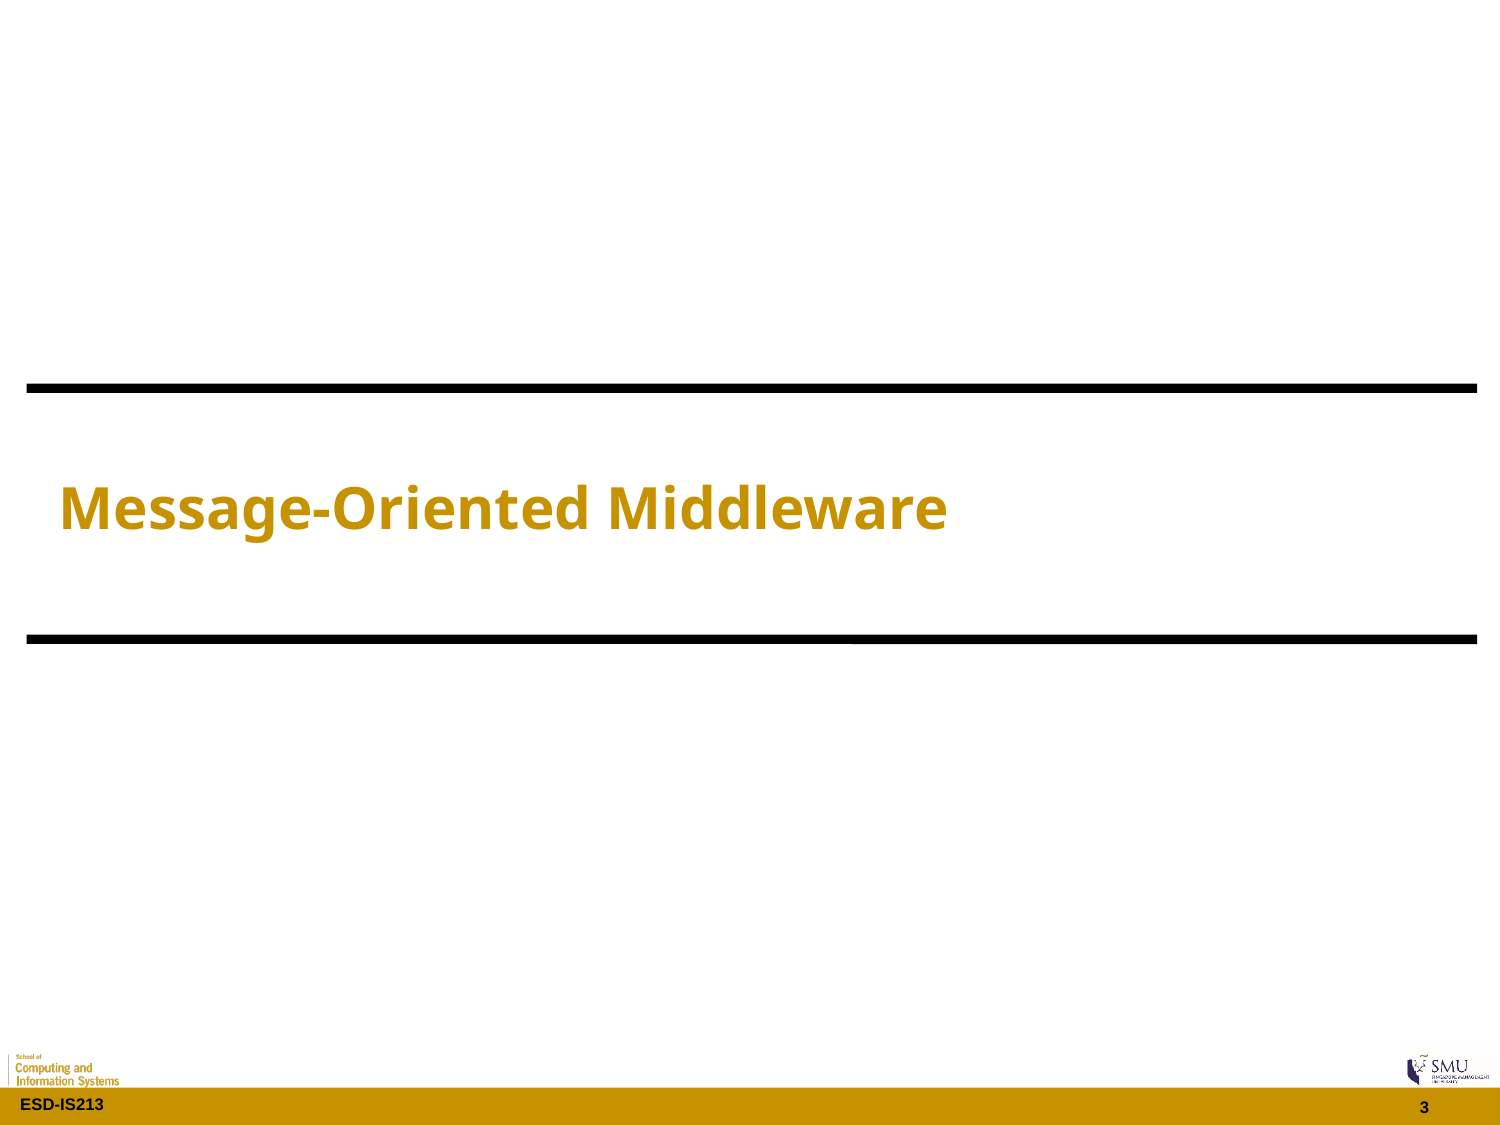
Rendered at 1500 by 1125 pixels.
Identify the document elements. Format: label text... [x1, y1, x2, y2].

title Message-Oriented Middleware [43, 463, 1436, 549]
slide_number 3 [1386, 1089, 1445, 1125]
picture [1401, 1046, 1500, 1087]
